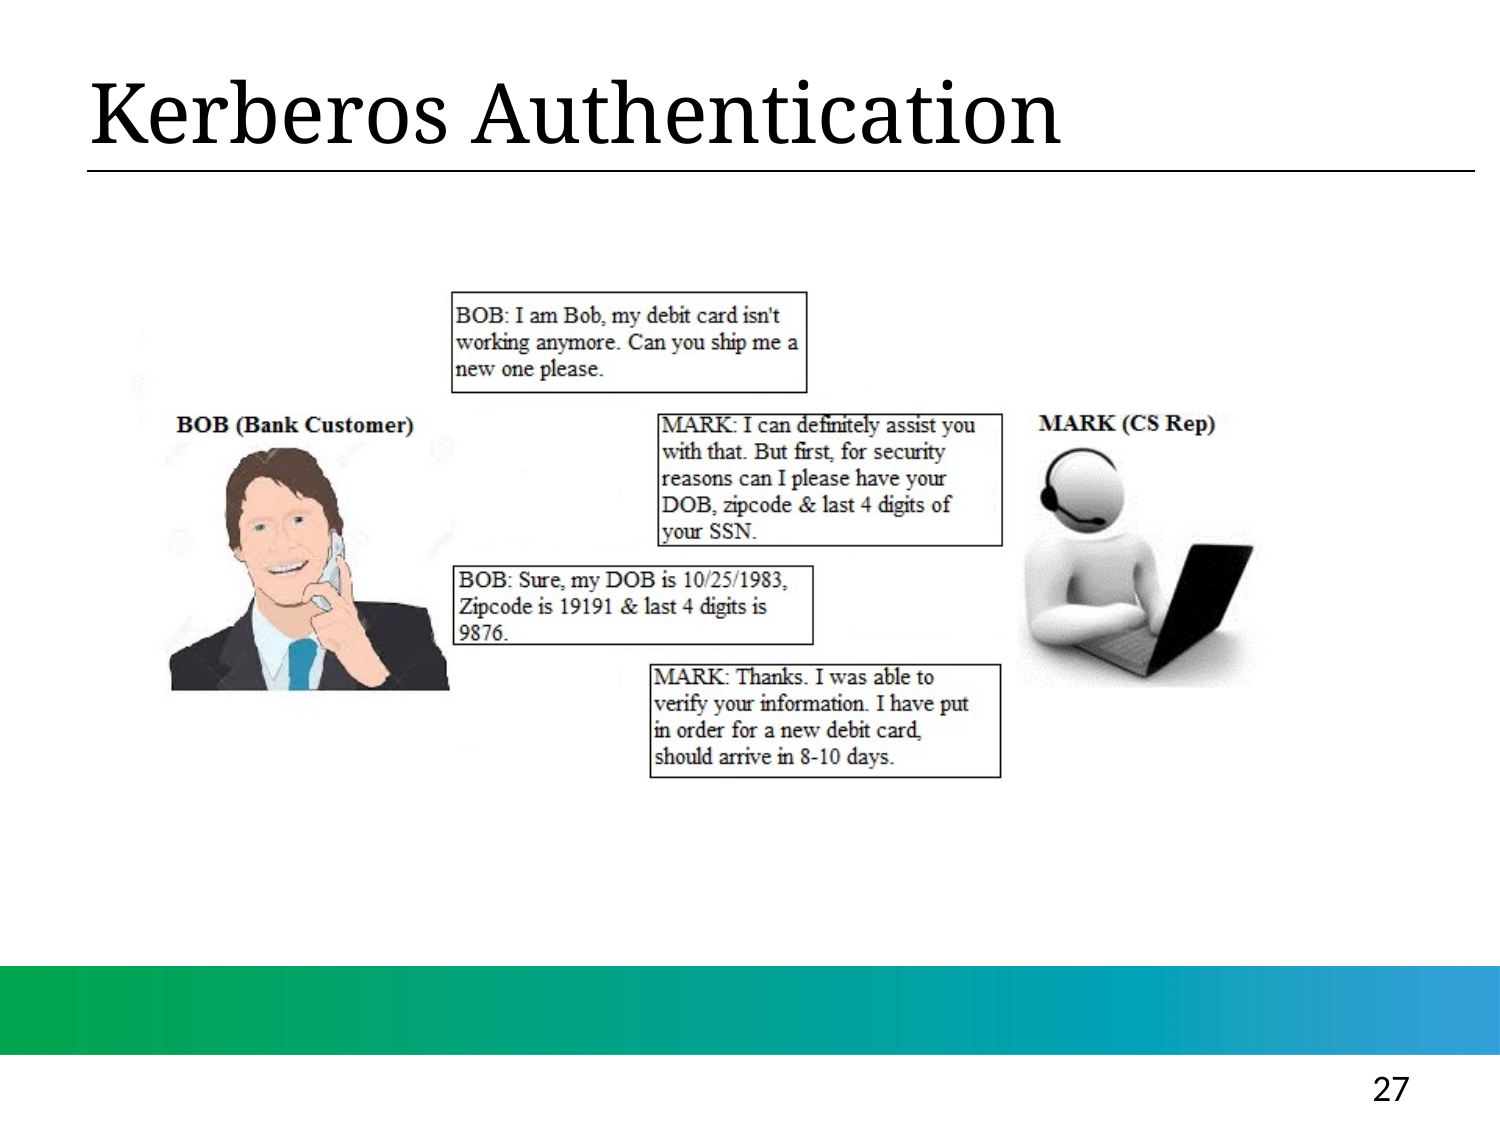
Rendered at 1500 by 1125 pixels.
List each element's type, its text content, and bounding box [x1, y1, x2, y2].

slide_number 27 [1074, 1057, 1425, 1118]
text_box Kerberos Authentication [74, 52, 1425, 156]
picture [127, 187, 1373, 938]
